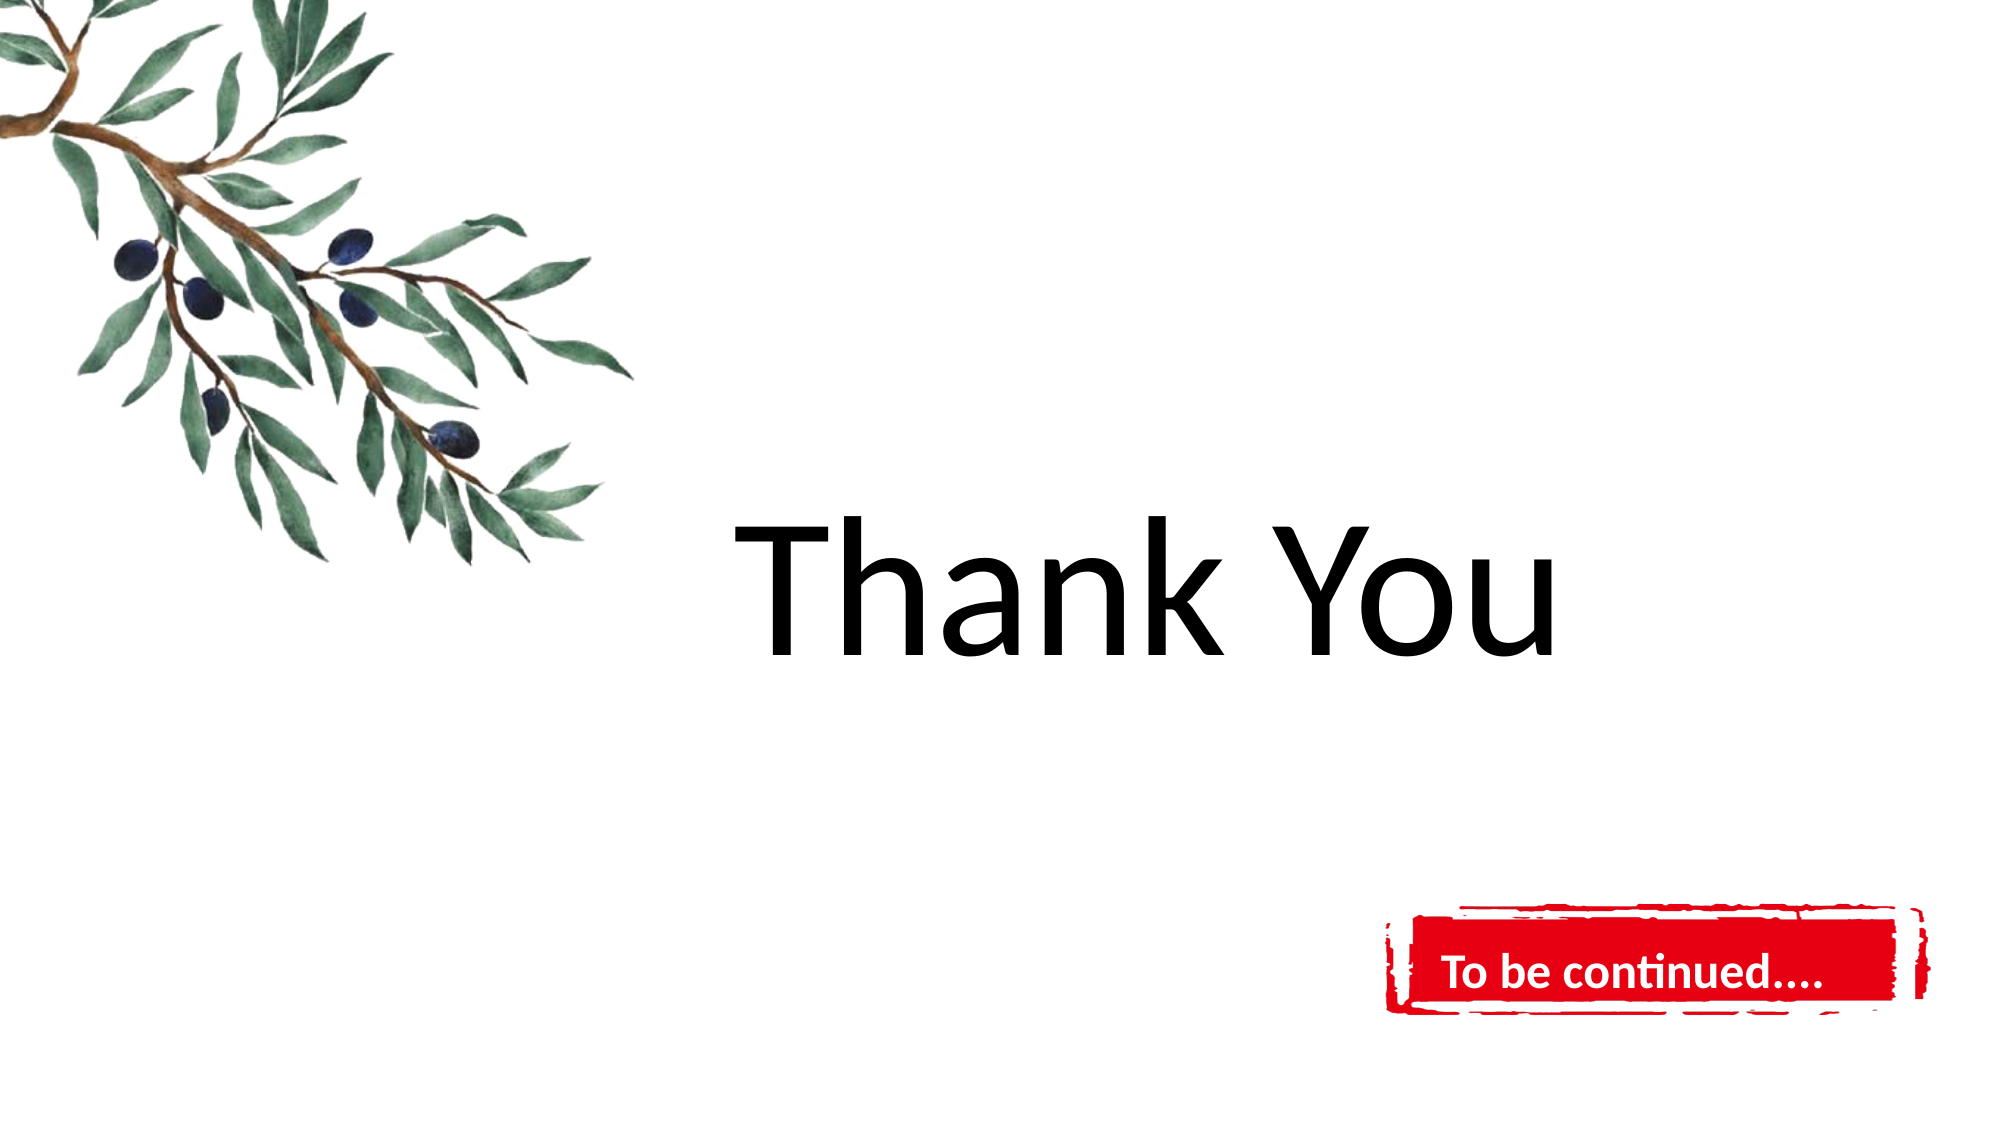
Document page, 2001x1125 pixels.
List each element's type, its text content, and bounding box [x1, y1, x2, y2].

text_box To be continued.... [1426, 930, 1572, 1006]
picture [1311, 606, 2001, 1125]
picture [0, 0, 654, 589]
text_box To be continued.... [1740, 930, 1933, 1006]
text_box Thank You [718, 448, 1741, 703]
